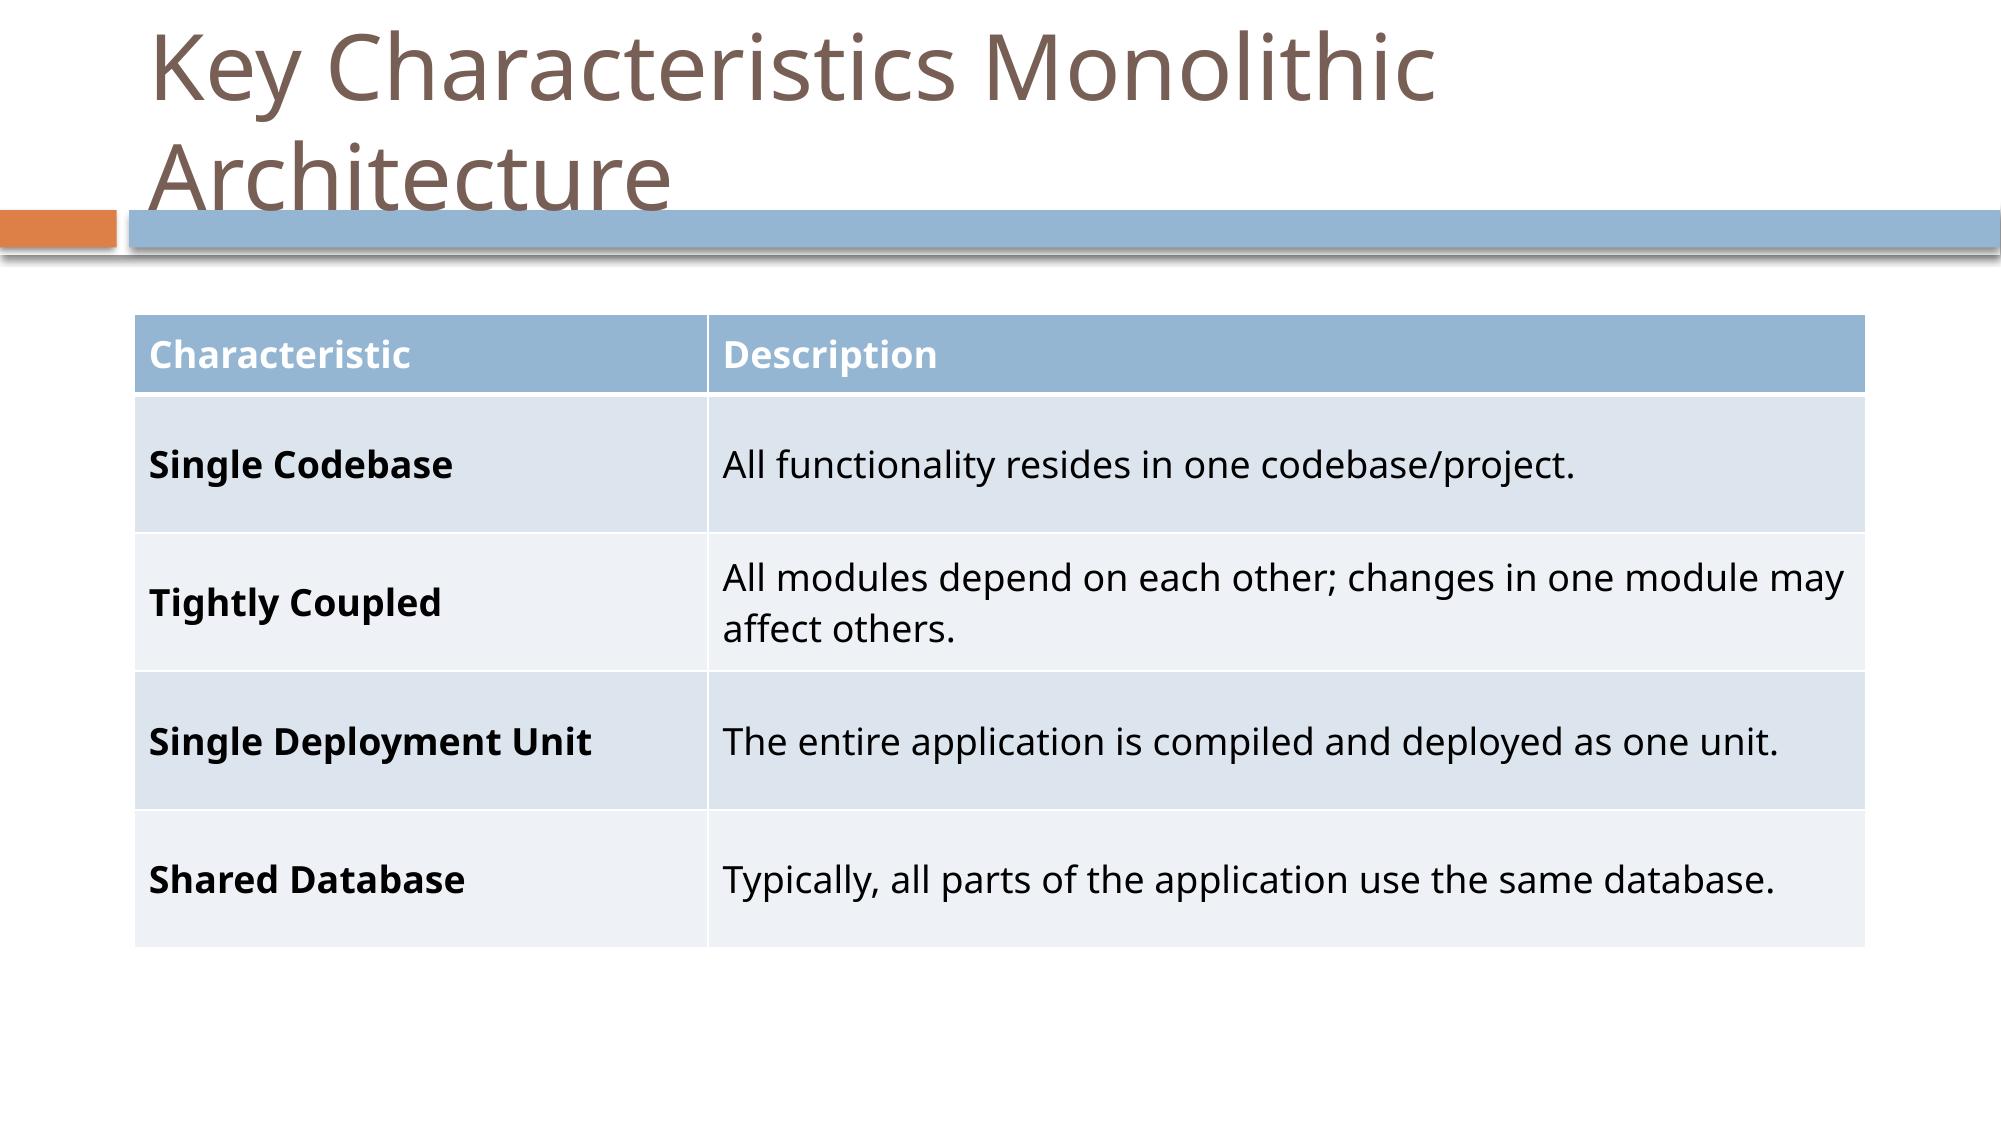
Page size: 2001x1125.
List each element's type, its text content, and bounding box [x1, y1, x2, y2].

table_cell All modules depend on each other; changes in one module may affect others. [709, 534, 1865, 670]
table_cell Single Codebase [135, 397, 707, 532]
title Key Characteristics Monolithic Architecture [133, 37, 1918, 200]
table_header Description [709, 315, 1865, 392]
table_cell Typically, all parts of the application use the same database. [709, 811, 1865, 947]
table_cell Shared Database [135, 811, 707, 947]
table_cell All functionality resides in one codebase/project. [709, 397, 1865, 532]
list [133, 262, 1918, 1000]
table_cell The entire application is compiled and deployed as one unit. [709, 672, 1865, 809]
table_cell Single Deployment Unit [135, 672, 707, 809]
table_header Characteristic [135, 315, 707, 392]
table_cell Tightly Coupled [135, 534, 707, 670]
